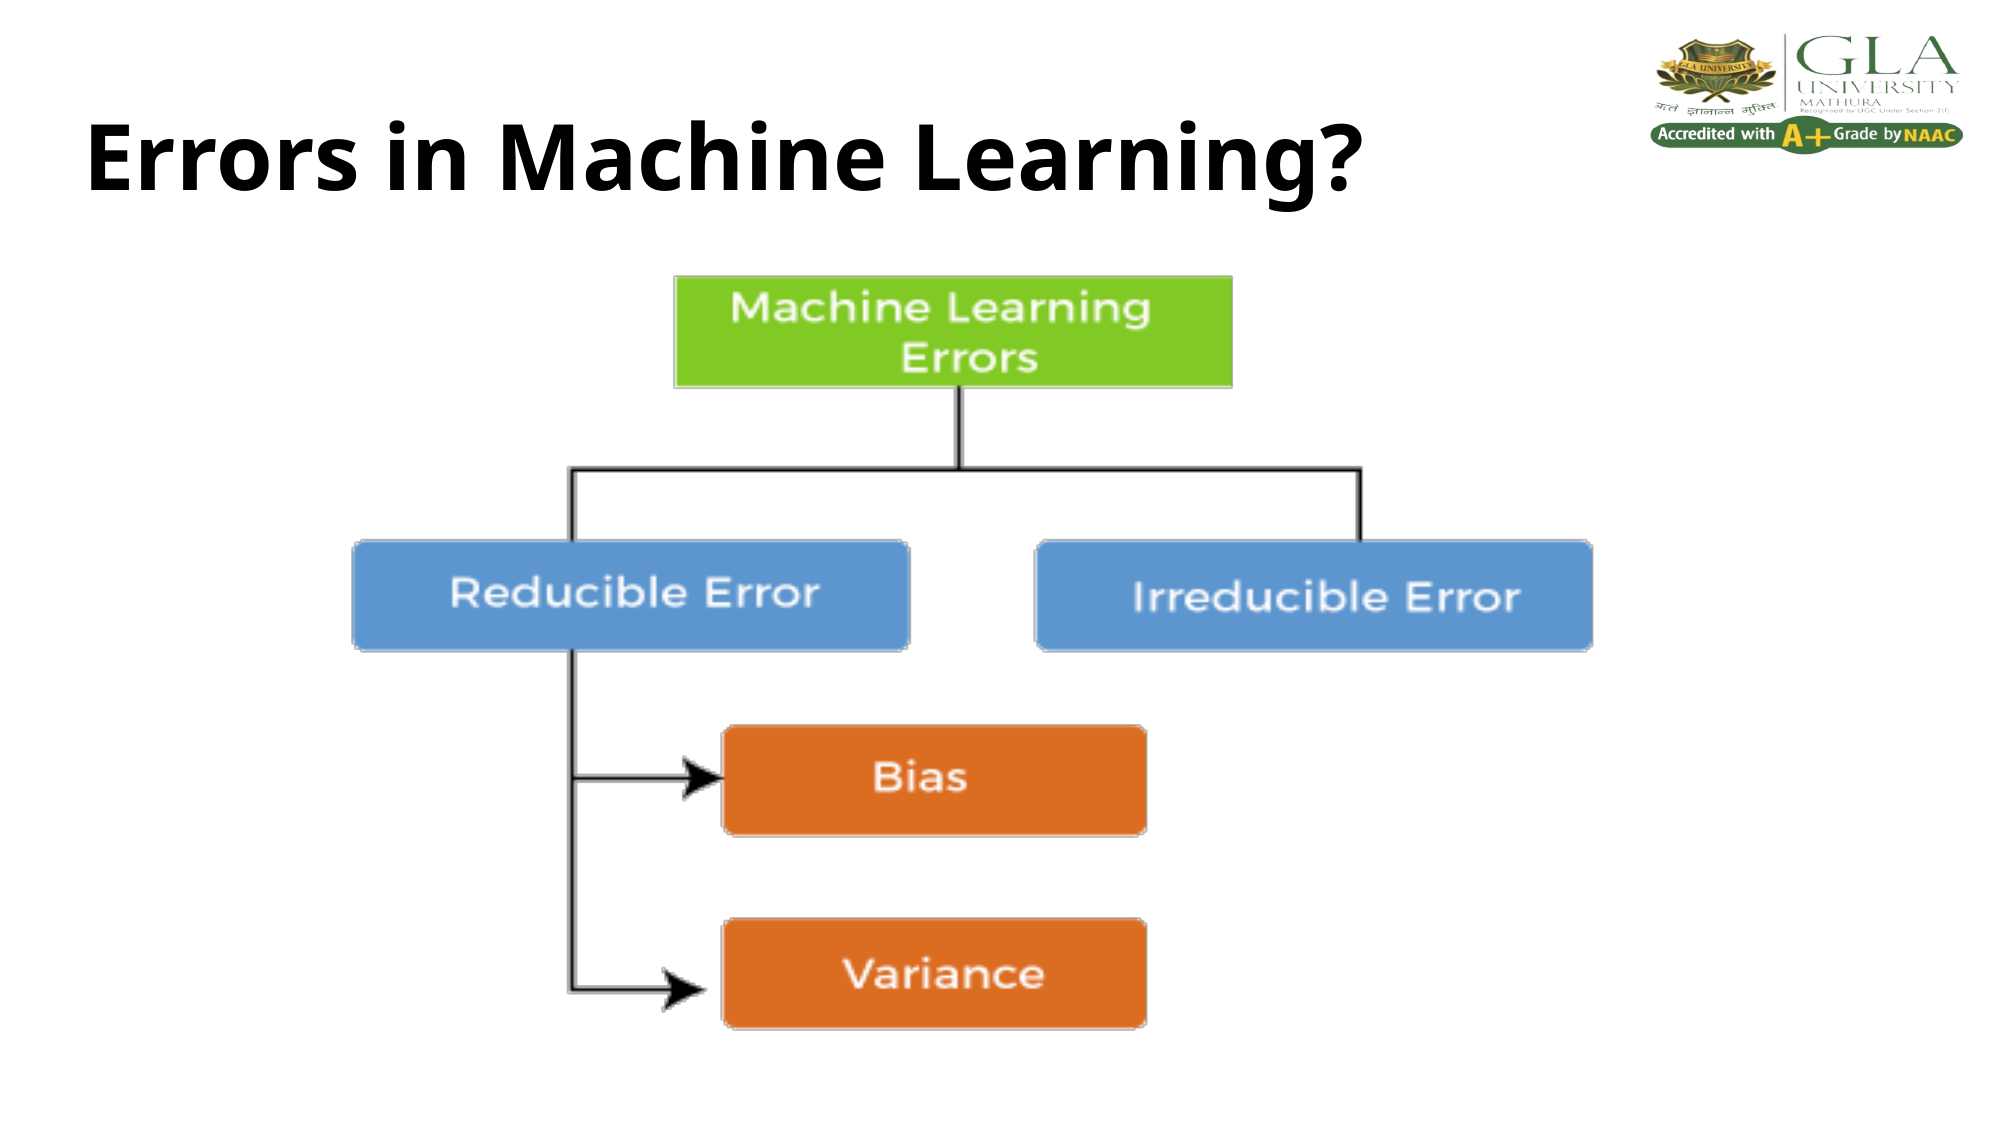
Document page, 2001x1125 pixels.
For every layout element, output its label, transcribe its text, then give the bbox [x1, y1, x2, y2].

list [291, 243, 1620, 1044]
title Errors in Machine Learning? [68, 52, 1599, 270]
picture [1635, 0, 1983, 162]
